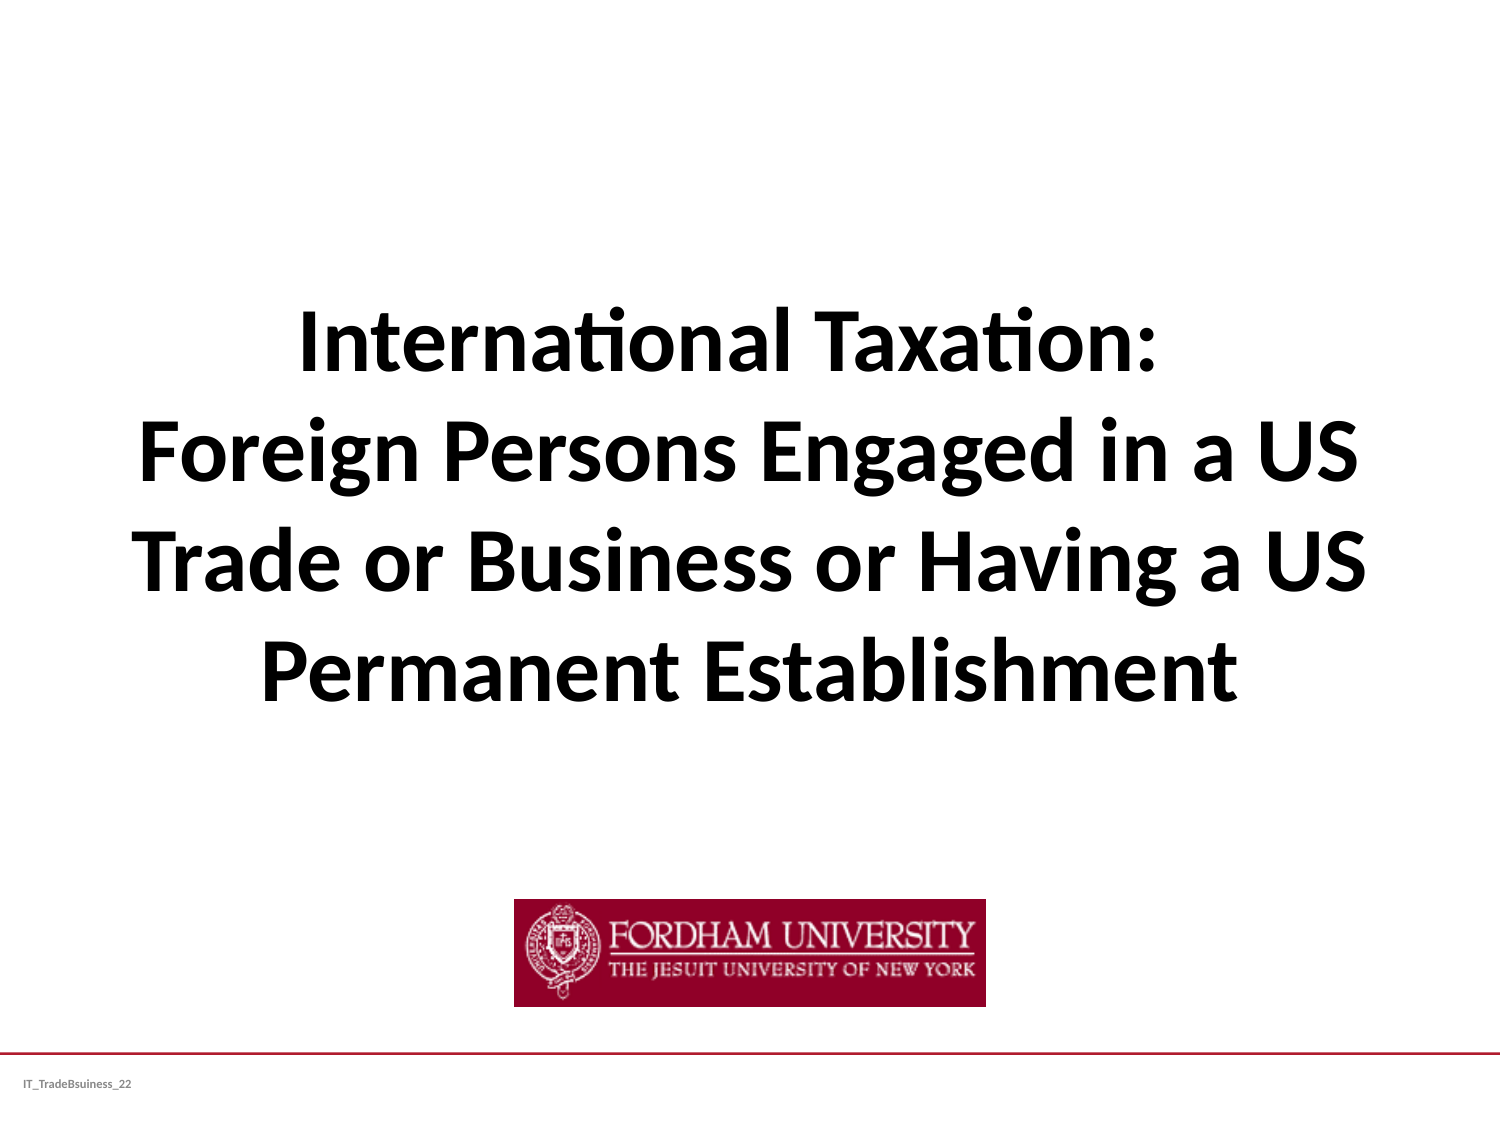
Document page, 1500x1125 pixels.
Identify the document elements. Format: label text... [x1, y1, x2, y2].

text_box International Taxation: Foreign Persons Engaged in a US Trade or Business or Having a US Permanent Establishment [50, 262, 1450, 738]
picture [513, 899, 986, 1007]
